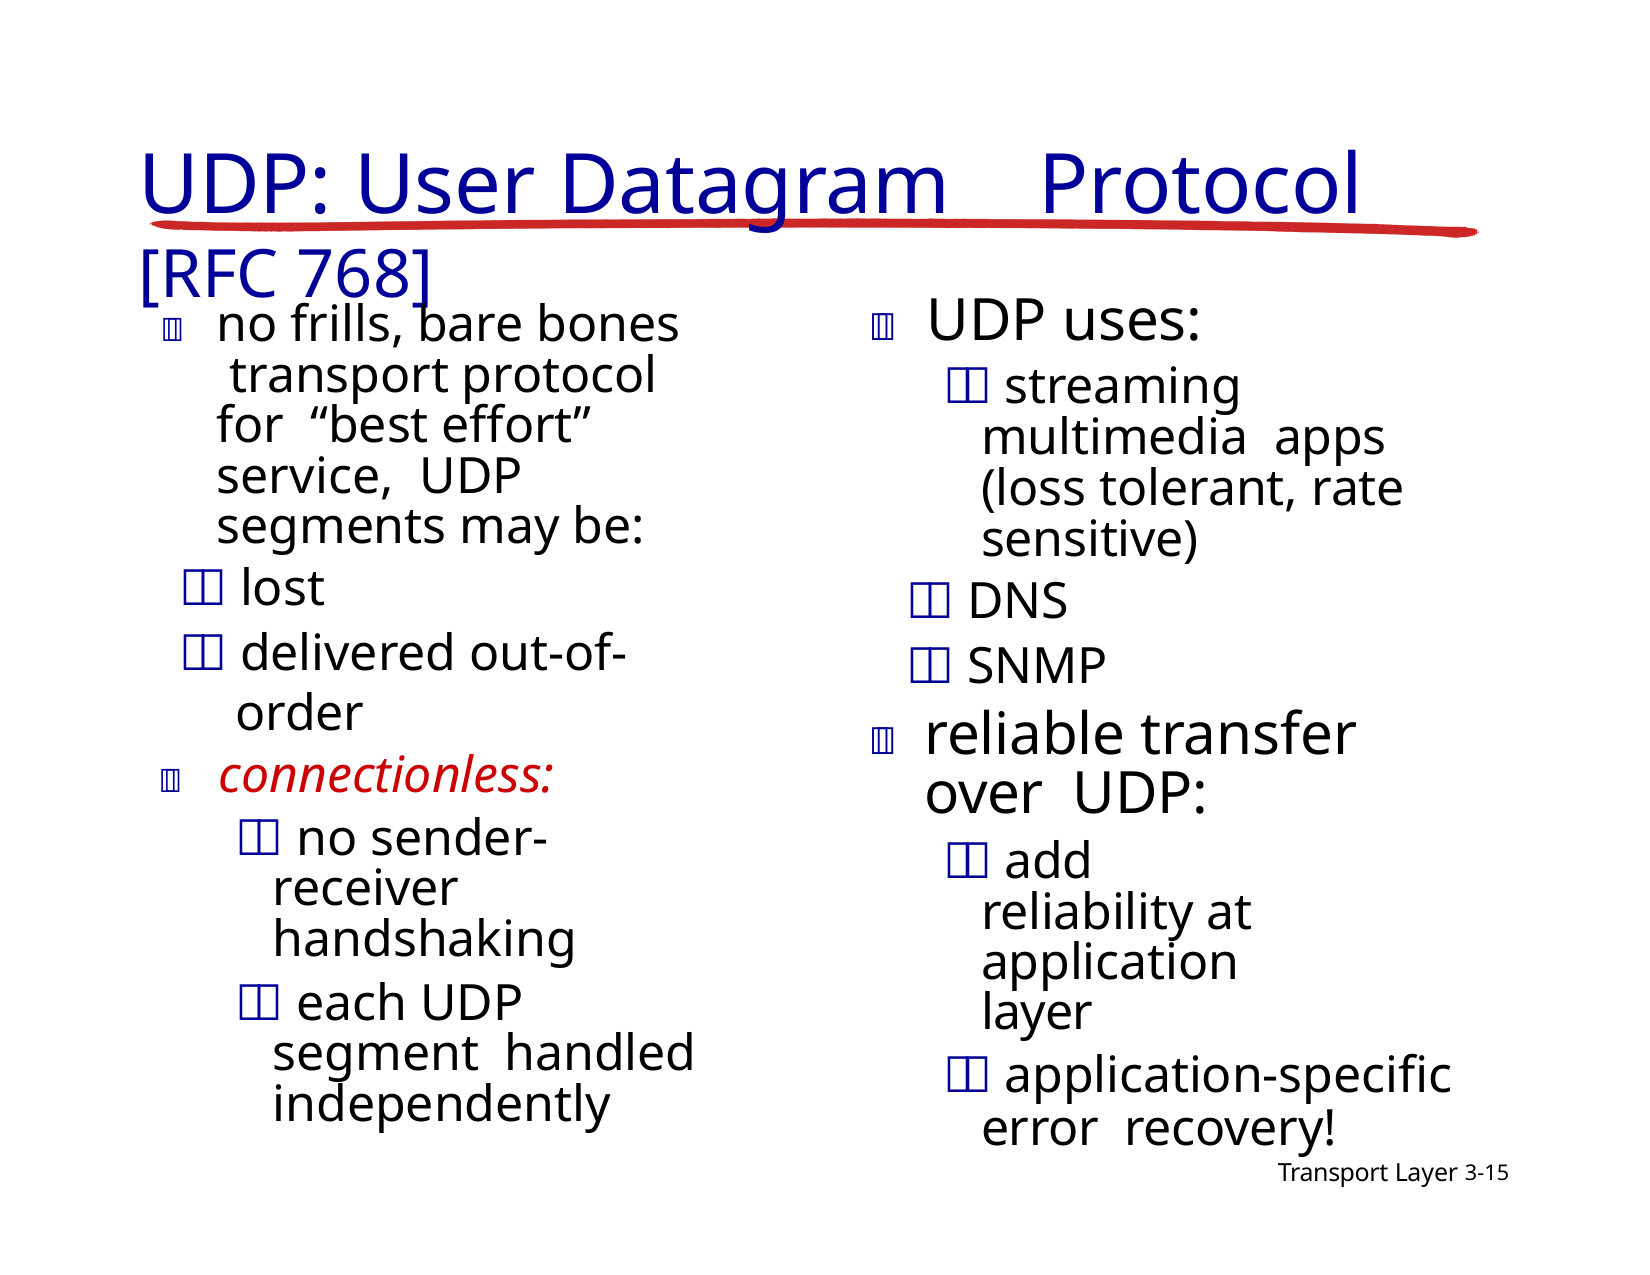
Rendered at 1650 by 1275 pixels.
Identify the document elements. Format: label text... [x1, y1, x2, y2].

title UDP: User Datagram Protocol [RFC 768] [136, 128, 1488, 344]
text_box  no frills, bare bones transport protocol for “best effort” service, UDP segments may be:  lost  delivered out-of-order  connectionless:  no sender-receiver handshaking  each UDP segment handled independently [158, 290, 735, 1132]
slide_number Transport Layer 3-15 [1275, 1140, 1513, 1275]
text_box  UDP uses:  streaming multimedia apps (loss tolerant, rate sensitive)  DNS  SNMP  reliable transfer over UDP:  add reliability at application layer  application-specific error recovery! [866, 280, 1486, 1156]
